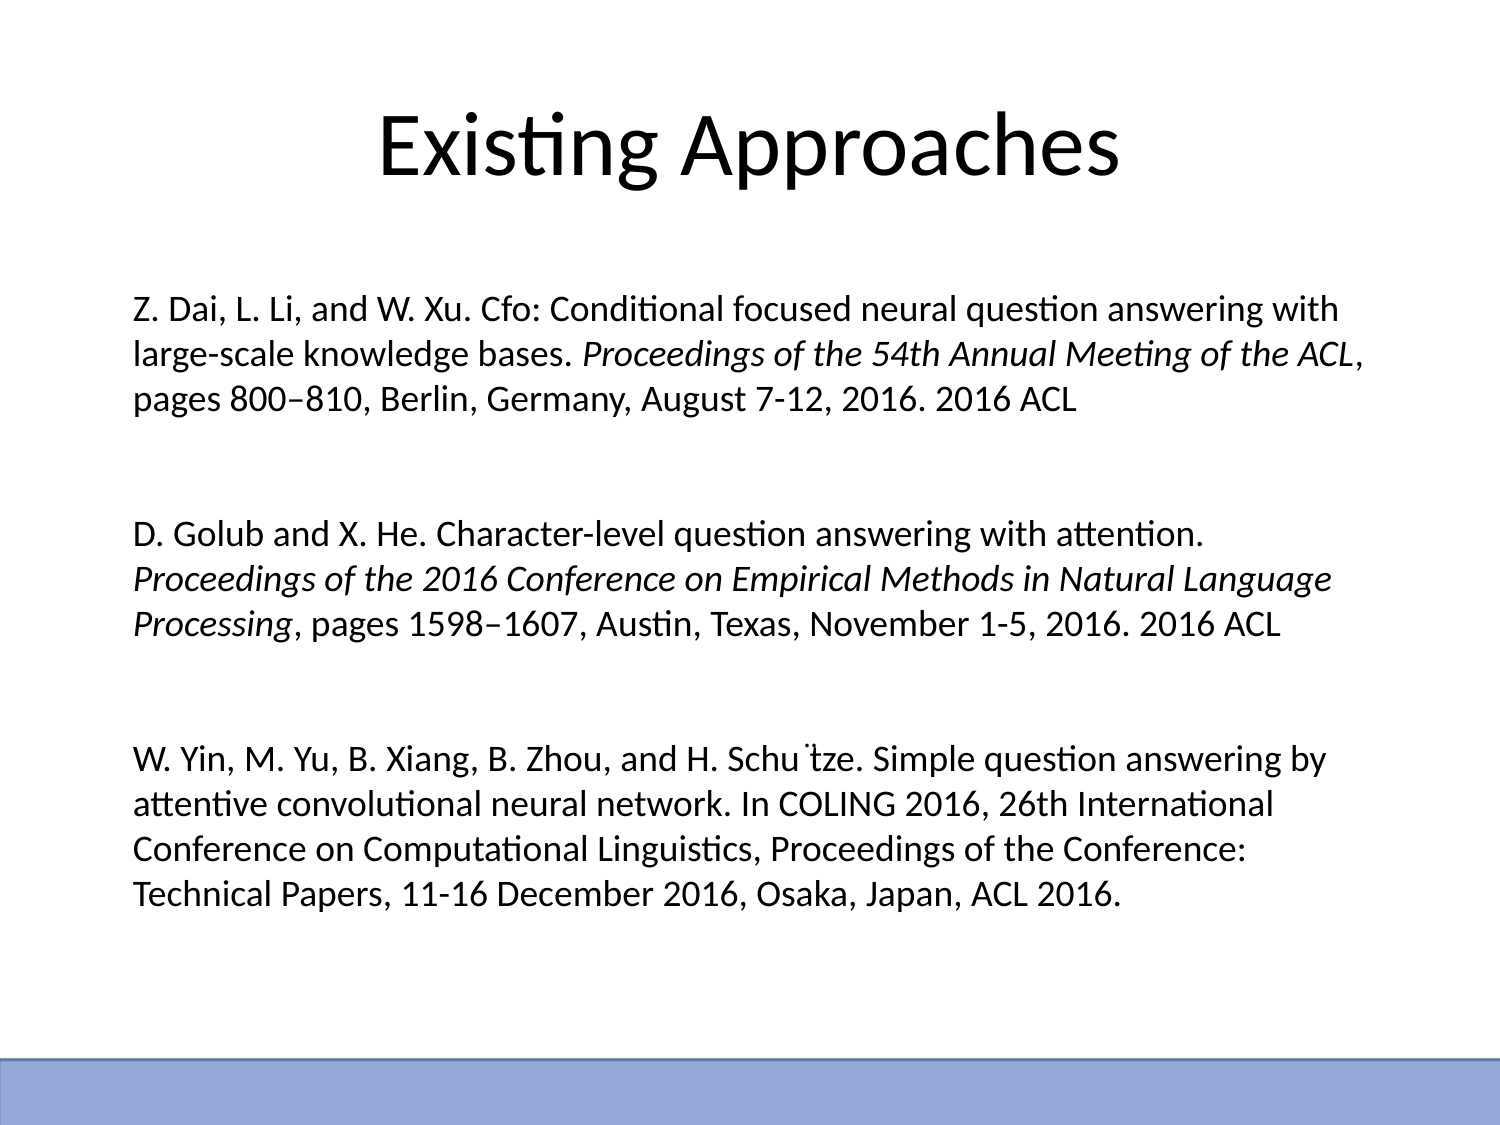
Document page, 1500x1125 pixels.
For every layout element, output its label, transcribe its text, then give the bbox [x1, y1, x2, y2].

picture [0, 1019, 1500, 1125]
text_box Z. Dai, L. Li, and W. Xu. Cfo: Conditional focused neural question answering with large-scale knowledge bases. Proceedings of the 54th Annual Meeting of the ACL, pages 800–810, Berlin, Germany, August 7-12, 2016. 2016 ACL D. Golub and X. He. Character-level question answering with attention. Proceedings of the 2016 Conference on Empirical Methods in Natural Language Processing, pages 1598–1607, Austin, Texas, November 1-5, 2016. 2016 ACL W. Yin, M. Yu, B. Xiang, B. Zhou, and H. Schu ̈tze. Simple question answering by attentive convolutional neural network. In COLING 2016, 26th International Conference on Computational Linguistics, Proceedings of the Conference: Technical Papers, 11-16 December 2016, Osaka, Japan, ACL 2016. [118, 276, 1386, 966]
title Existing Approaches [75, 45, 1425, 233]
